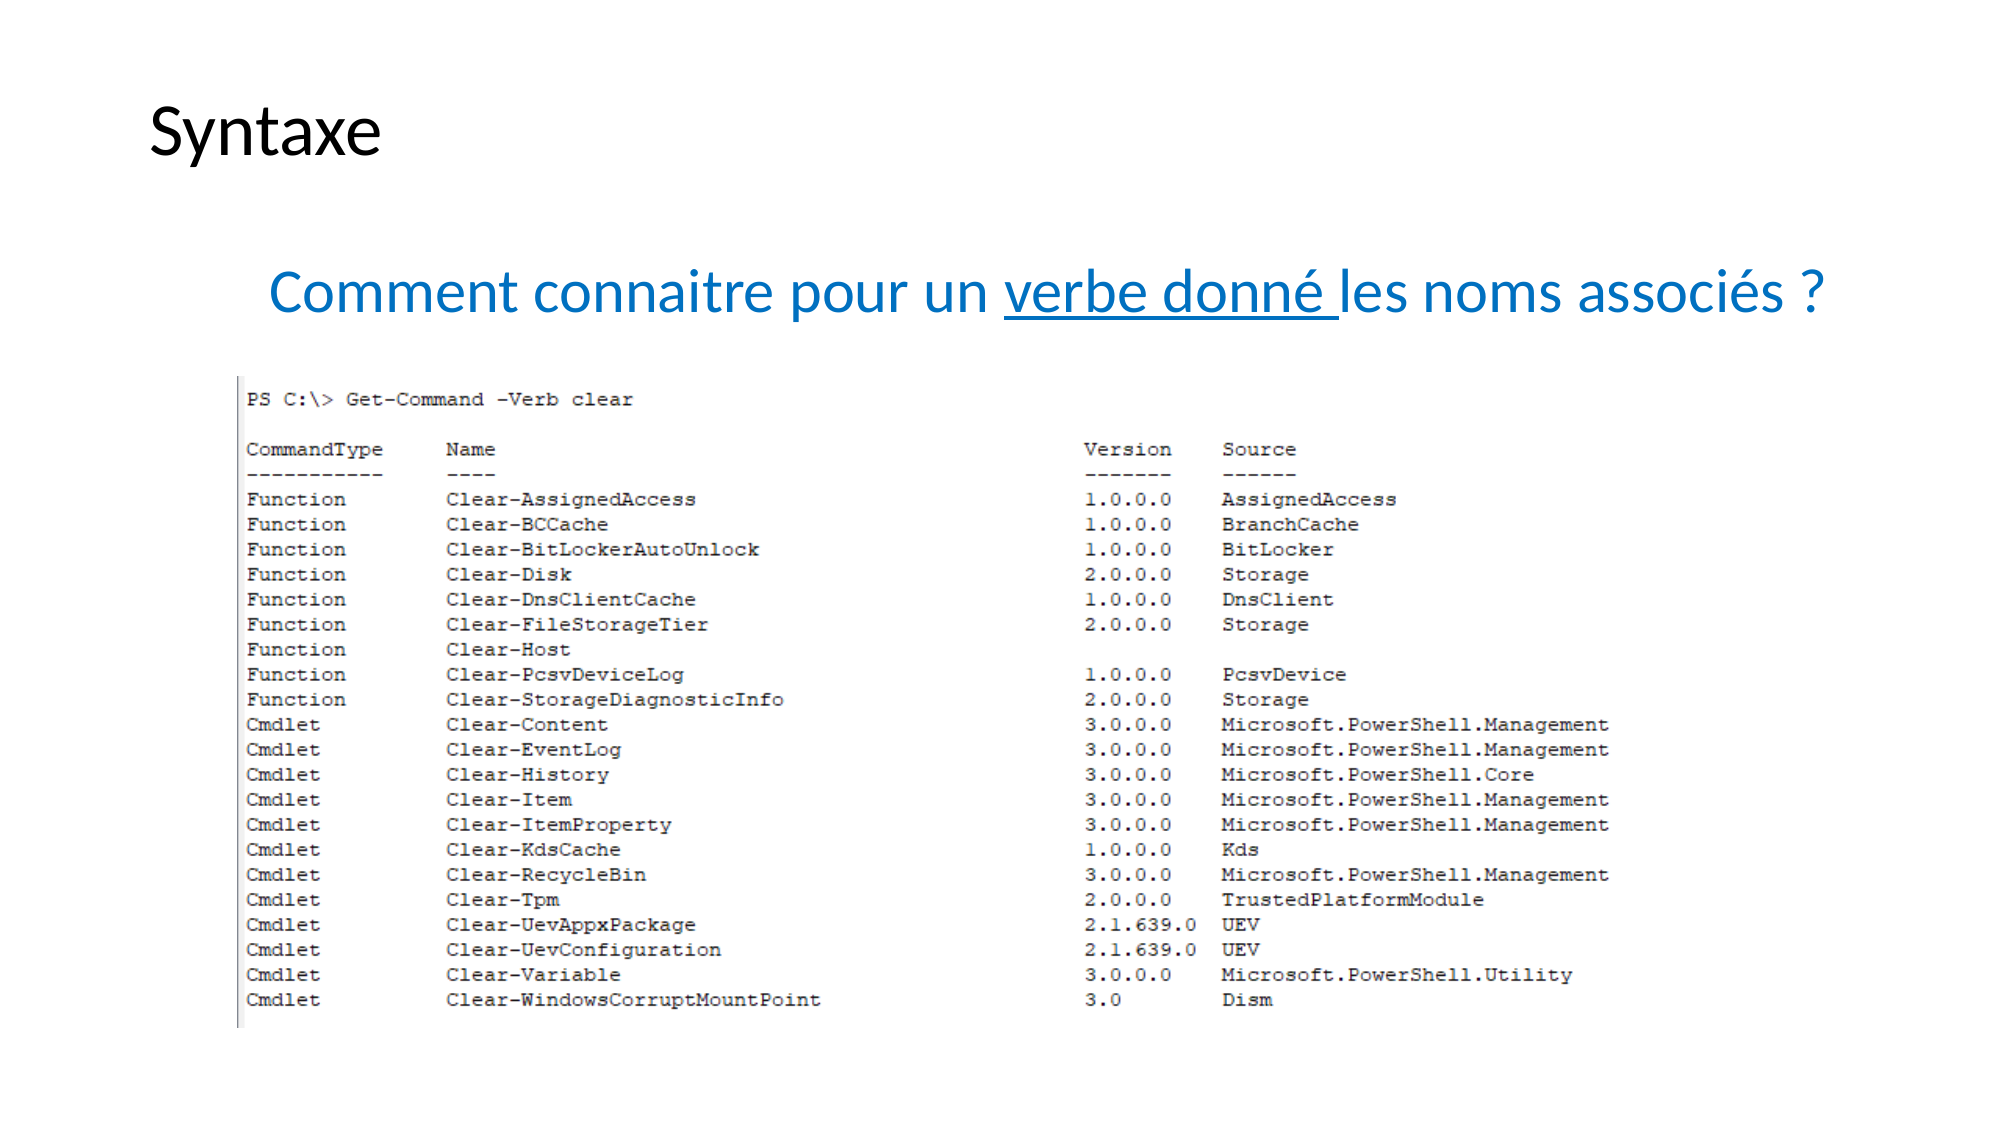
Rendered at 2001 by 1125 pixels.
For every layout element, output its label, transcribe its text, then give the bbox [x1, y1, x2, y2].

text_box Syntaxe [134, 72, 398, 178]
text_box Comment connaitre pour un verbe donné les noms associés ? [97, 242, 2000, 407]
picture [237, 376, 1668, 1028]
